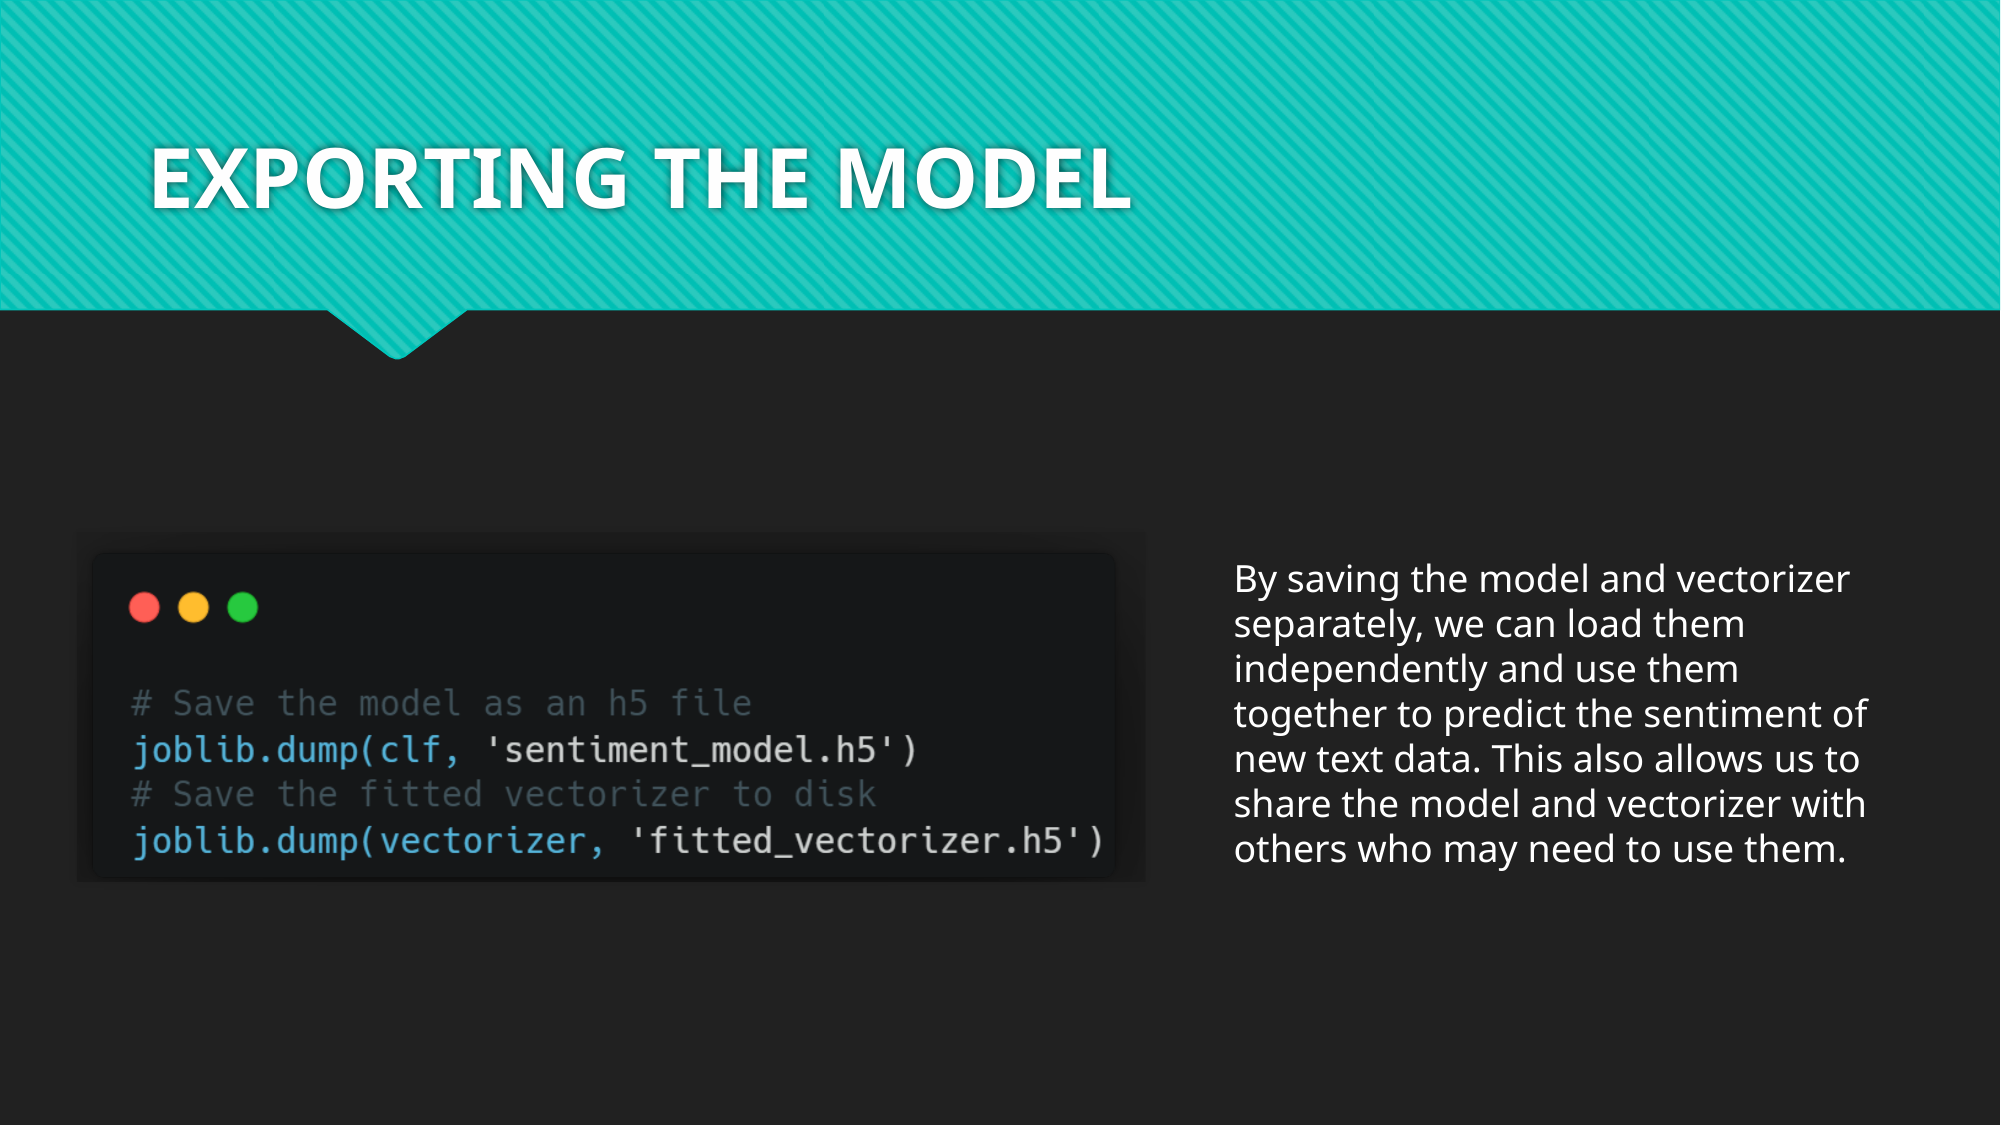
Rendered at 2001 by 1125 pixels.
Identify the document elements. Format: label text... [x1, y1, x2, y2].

text_box By saving the model and vectorizer separately, we can load them independently and use them together to predict the sentiment of new text data. This also allows us to share the model and vectorizer with others who may need to use them. [1218, 547, 1907, 878]
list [76, 532, 1146, 882]
title EXPORTING THE MODEL [132, 73, 1868, 233]
